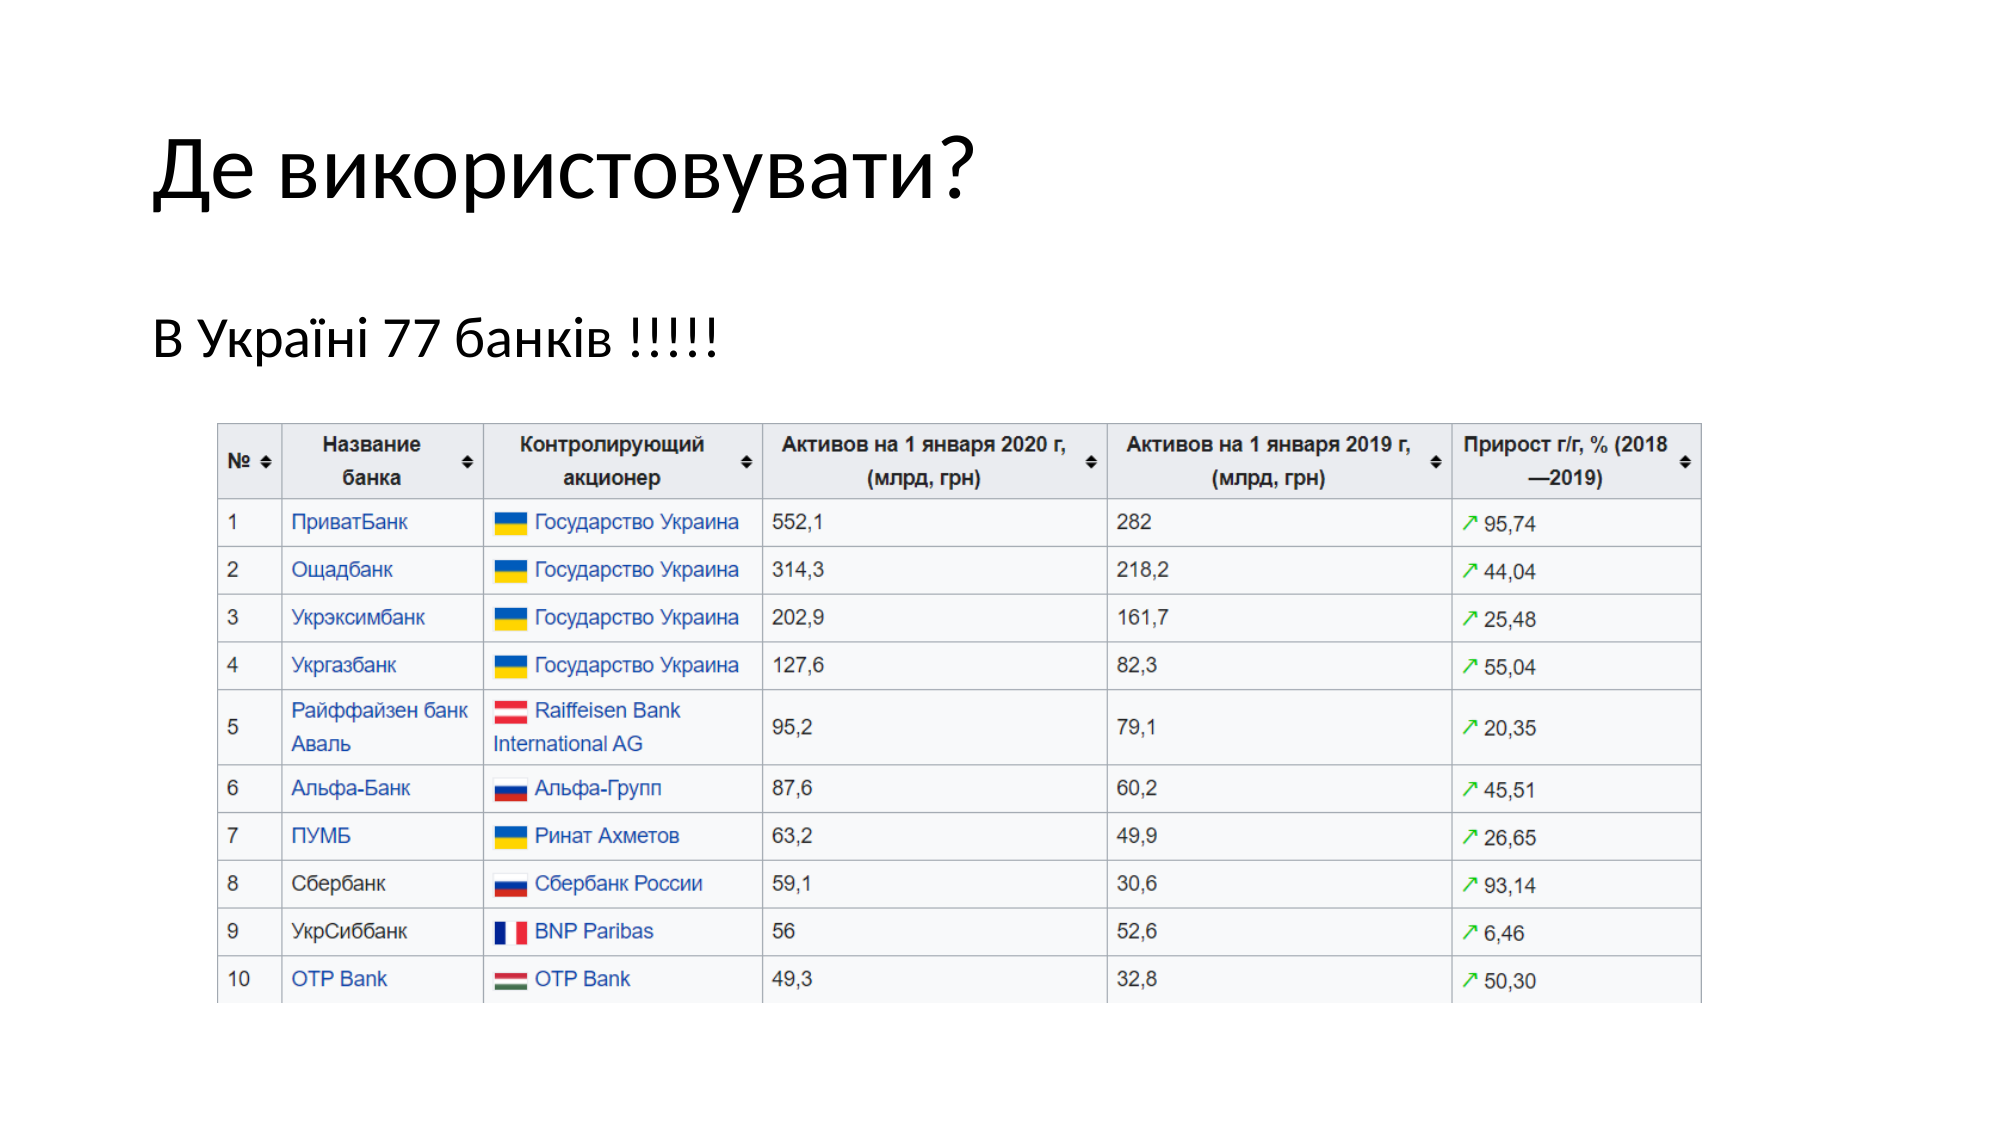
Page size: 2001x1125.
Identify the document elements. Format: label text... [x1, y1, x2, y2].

list В Україні 77 банків !!!!! [137, 299, 1863, 1014]
title Де використовувати? [137, 59, 1863, 278]
picture [217, 423, 1702, 1003]
